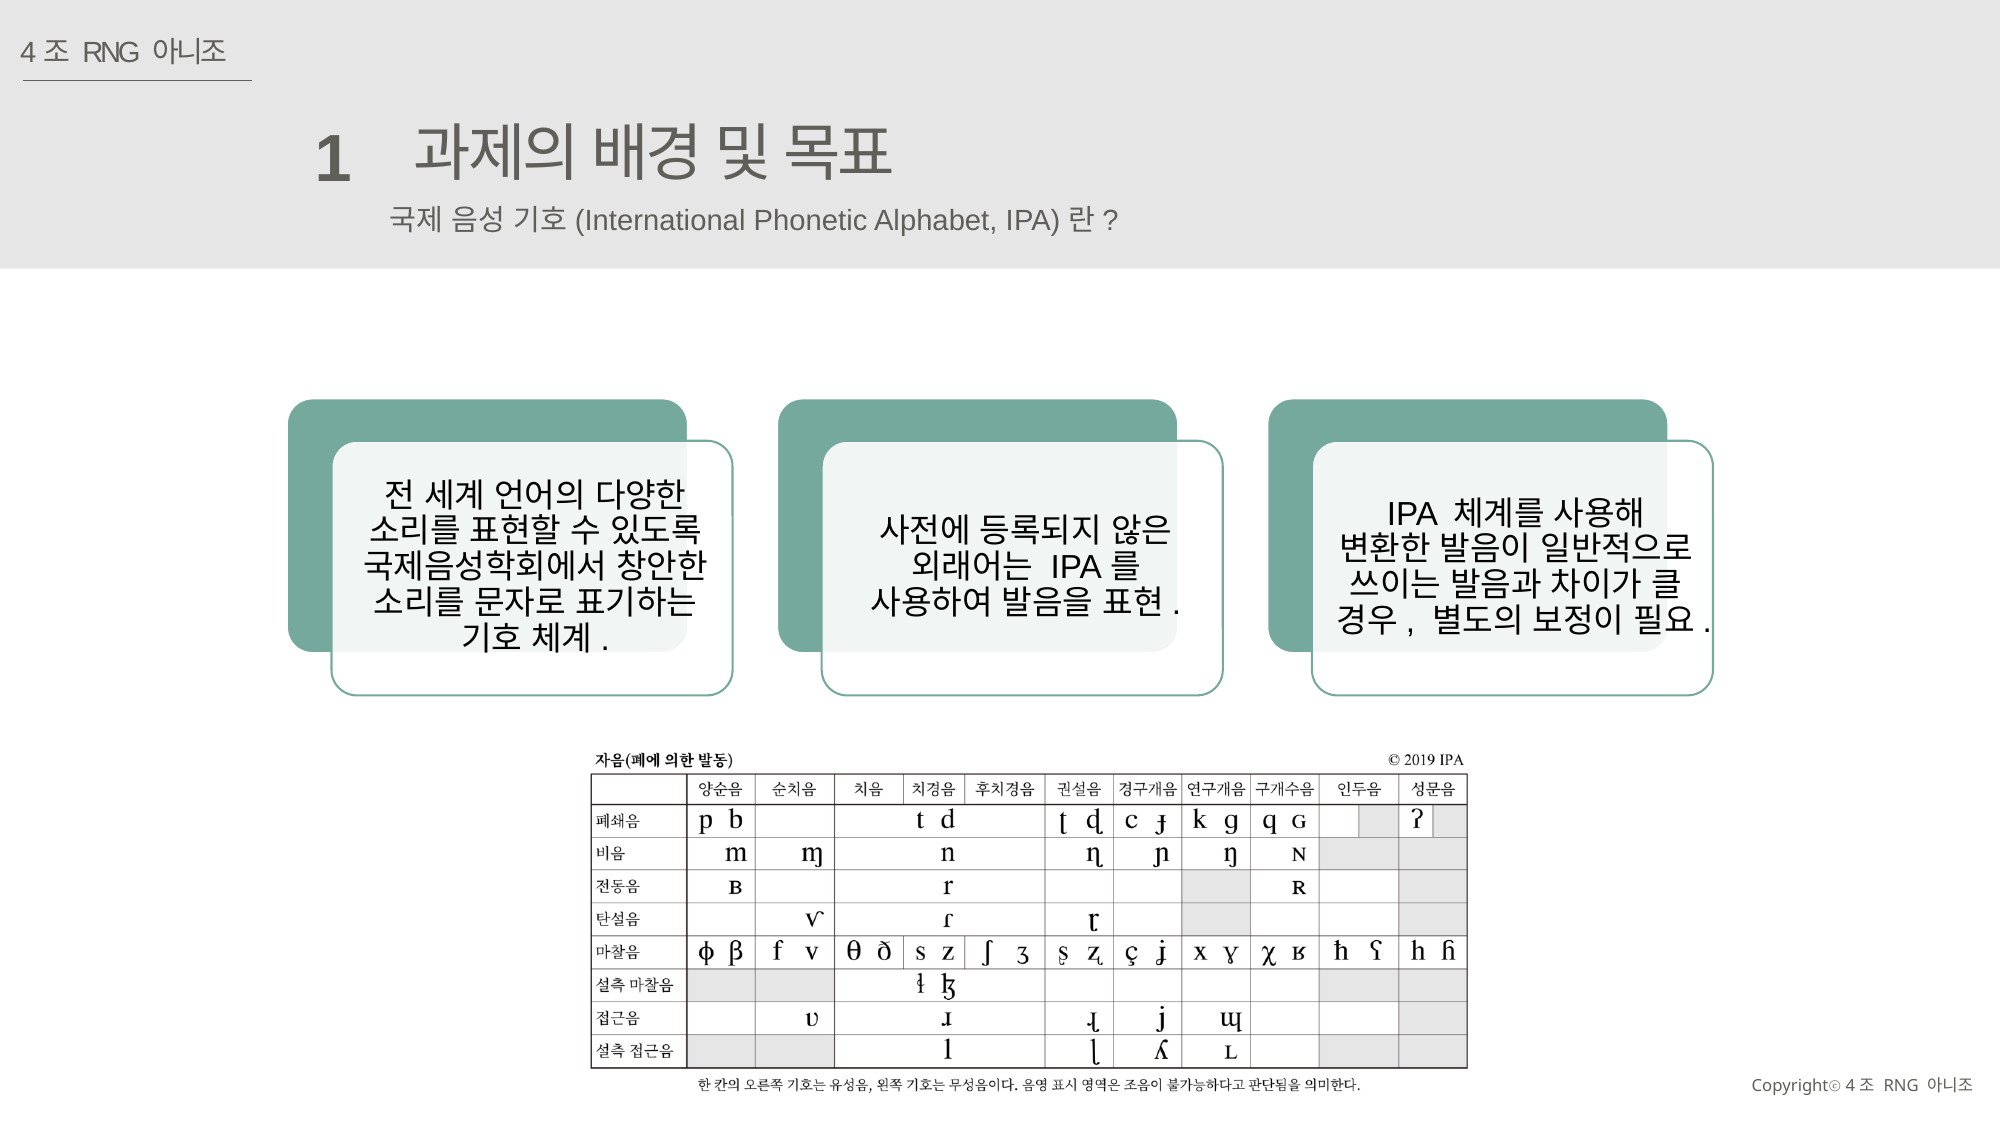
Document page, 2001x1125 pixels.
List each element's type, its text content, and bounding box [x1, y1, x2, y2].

text_box 국제 음성 기호(International Phonetic Alphabet, IPA)란? [374, 193, 1134, 244]
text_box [286, 302, 1713, 792]
text_box [0, 0, 2000, 270]
picture [590, 792, 1468, 1098]
text_box 1 [299, 106, 367, 202]
text_box 4조 RNG 아니조 [5, 25, 243, 76]
text_box 과제의 배경 및 목표 [399, 105, 911, 193]
